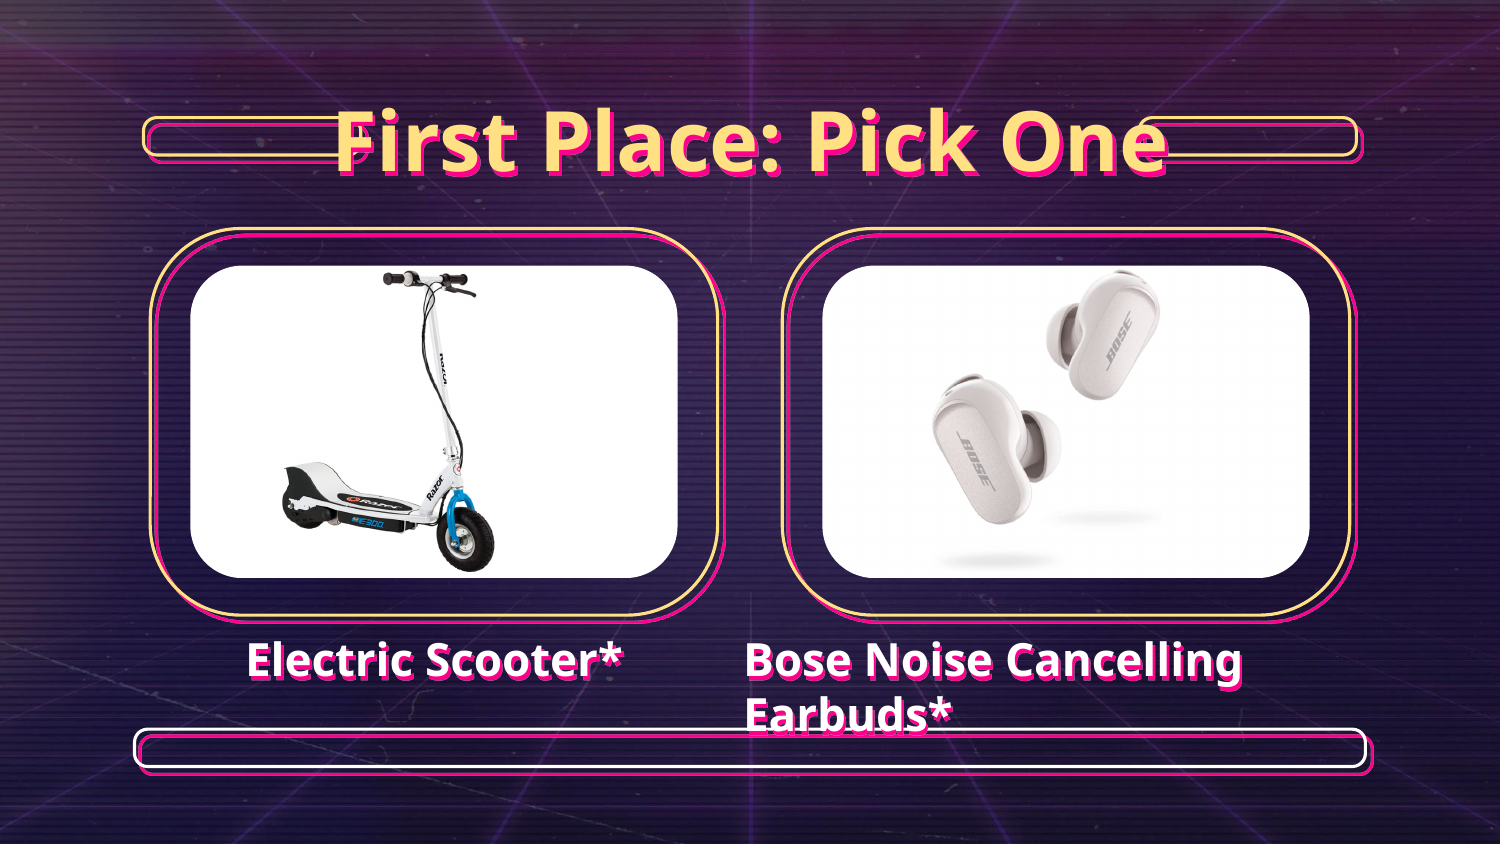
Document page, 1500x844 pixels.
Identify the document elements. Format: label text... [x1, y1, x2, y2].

title First Place: Pick One [118, 72, 1382, 167]
title Electric Scooter* [118, 615, 728, 708]
text_box [782, 228, 1350, 616]
text_box Bose Noise Cancelling Earbuds* [728, 615, 1457, 708]
text_box [150, 228, 718, 616]
picture [0, 0, 1500, 844]
